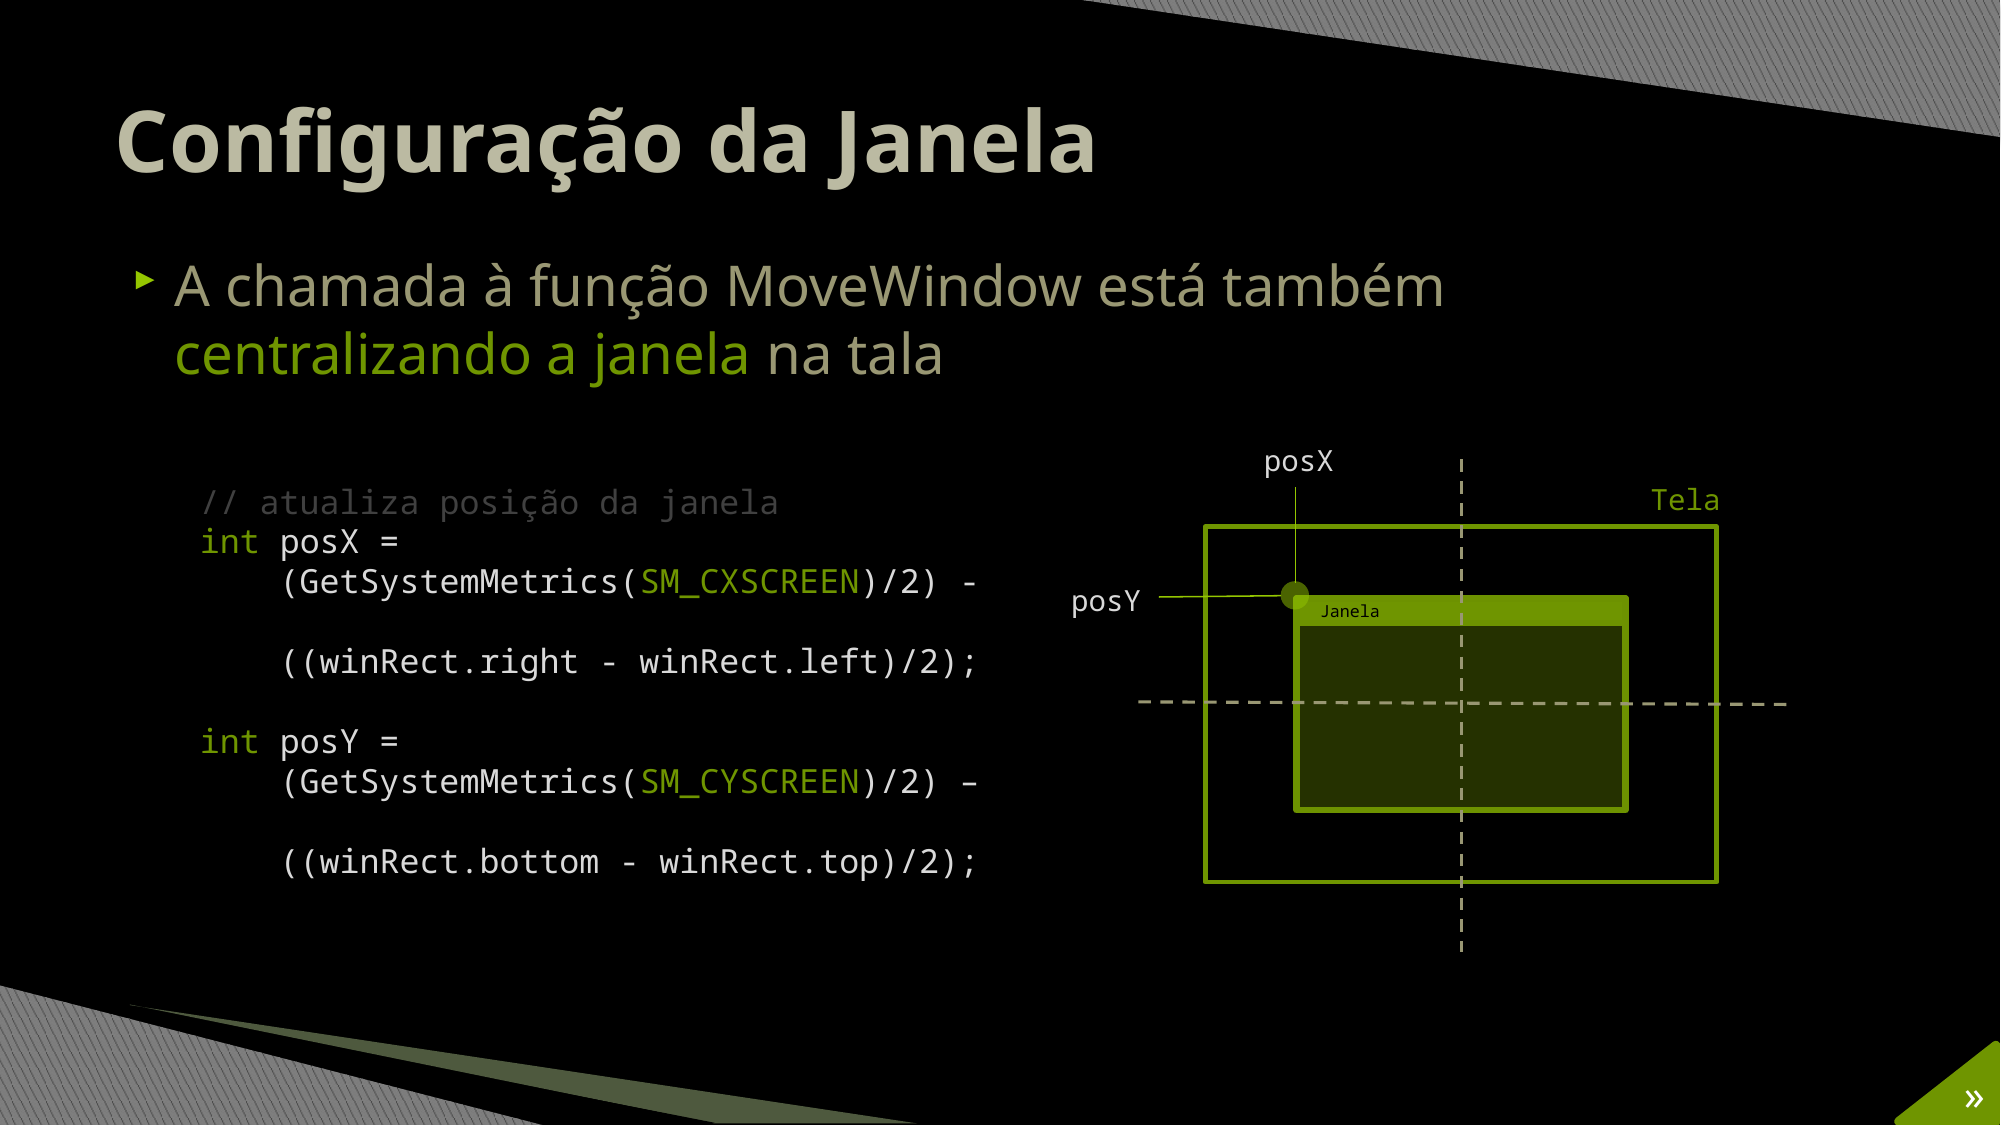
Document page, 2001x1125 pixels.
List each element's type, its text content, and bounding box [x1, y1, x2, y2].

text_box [1045, 434, 1793, 953]
picture [1082, 0, 2000, 138]
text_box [1898, 1045, 2000, 1125]
list A chamada à função MoveWindow está também centralizando a janela na tala [99, 243, 1900, 986]
picture [0, 985, 543, 1125]
title Configuração da Janela [99, 45, 1900, 233]
text_box // atualiza posição da janela int posX = (GetSystemMetrics(SM_CXSCREEN)/2) - ((winRect.right - winRect.left)/2); int posY = (GetSystemMetrics(SM_CYSCREEN)/2) – ((winRect.bottom - winRect.top)/2); [184, 473, 1003, 888]
